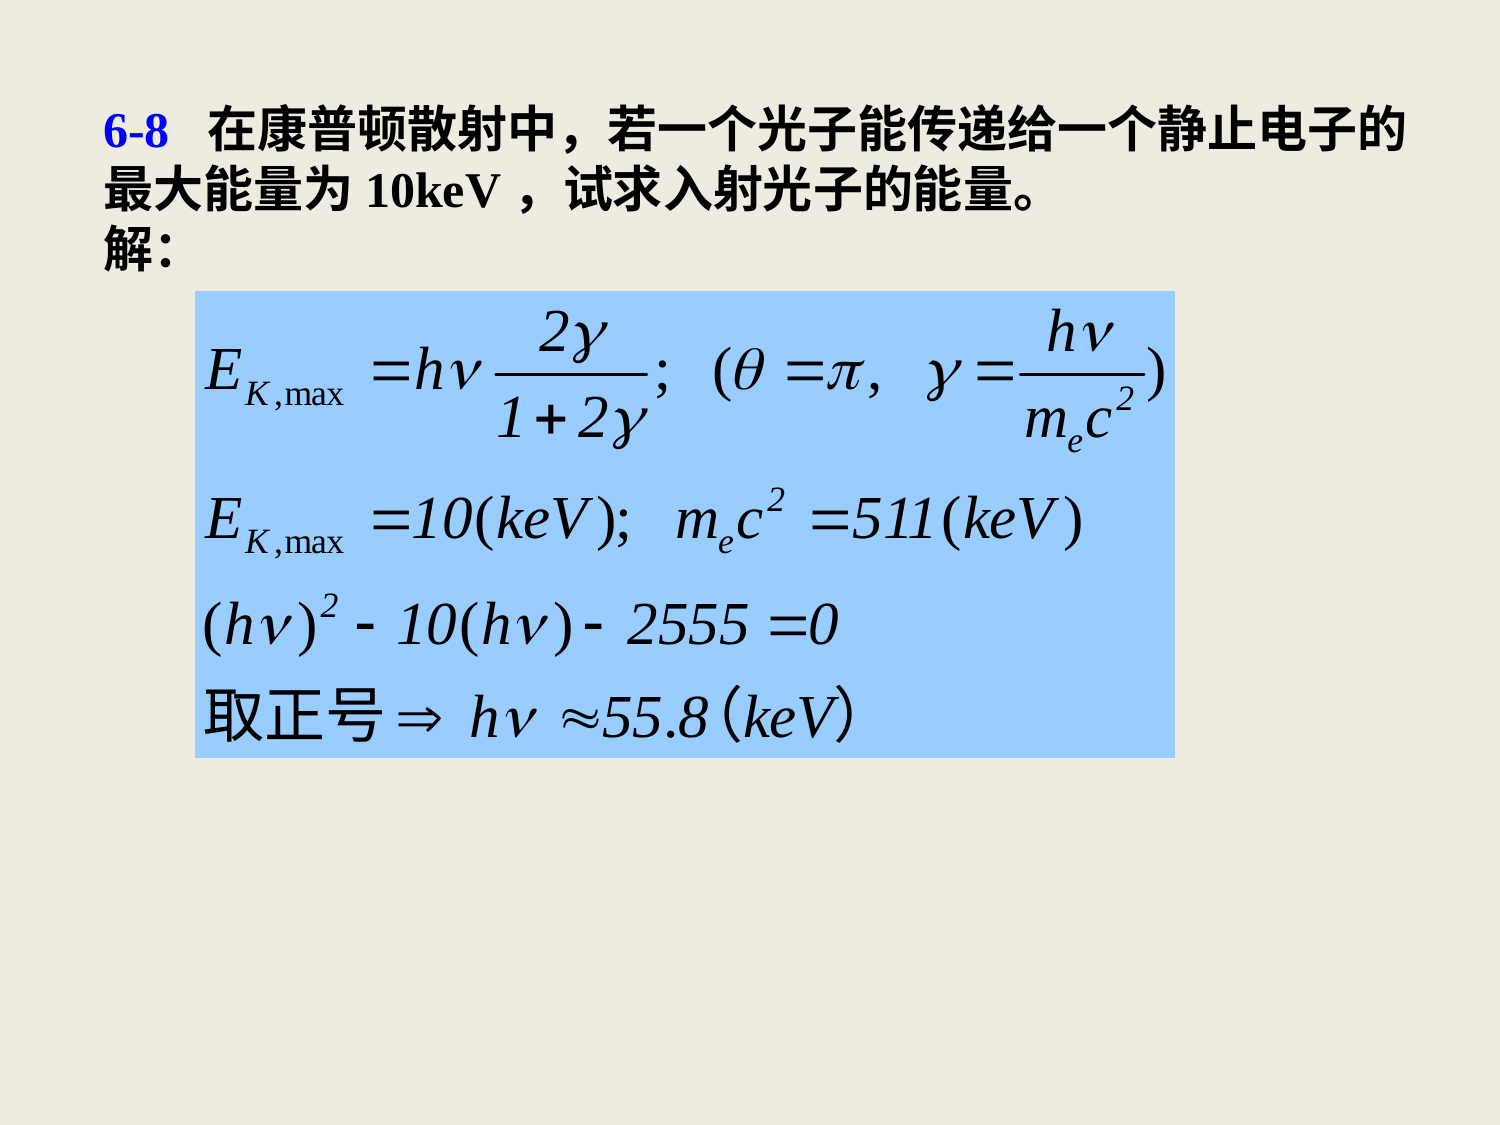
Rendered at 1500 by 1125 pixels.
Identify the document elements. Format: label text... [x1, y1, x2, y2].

text_box 6-8 在康普顿散射中，若一个光子能传递给一个静止电子的最大能量为10keV，试求入射光子的能量。 解： [88, 90, 1459, 285]
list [194, 290, 1176, 759]
